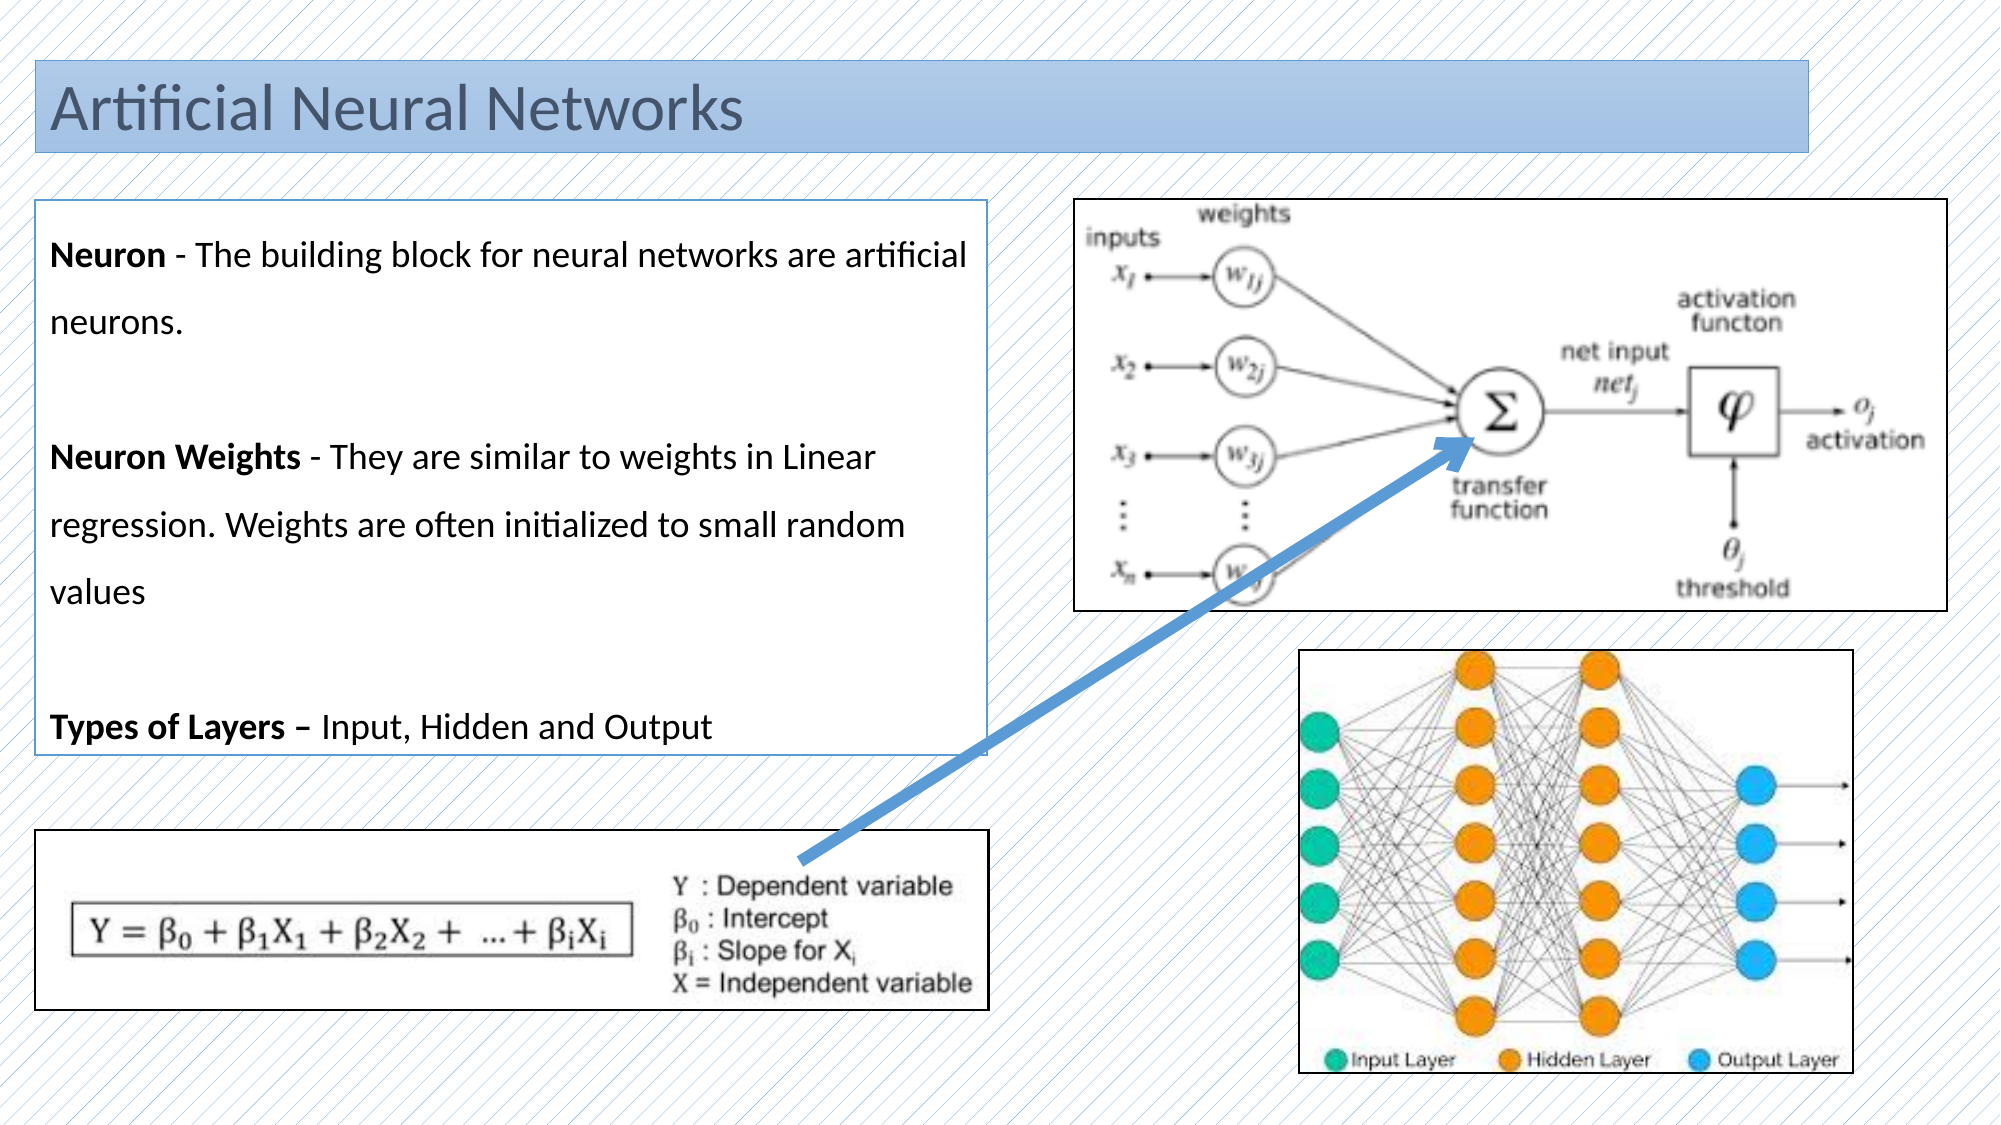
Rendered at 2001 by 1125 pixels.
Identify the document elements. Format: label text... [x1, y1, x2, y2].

text_box Artificial Neural Networks [35, 60, 1809, 153]
picture [1299, 650, 1853, 1073]
text_box Neuron - The building block for neural networks are artificial neurons. Neuron Weights - They are similar to weights in Linear regression. Weights are often initialized to small random values Types of Layers – Input, Hidden and Output [34, 199, 988, 756]
picture [35, 830, 988, 1009]
picture [1074, 199, 1947, 610]
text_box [799, 437, 1475, 862]
